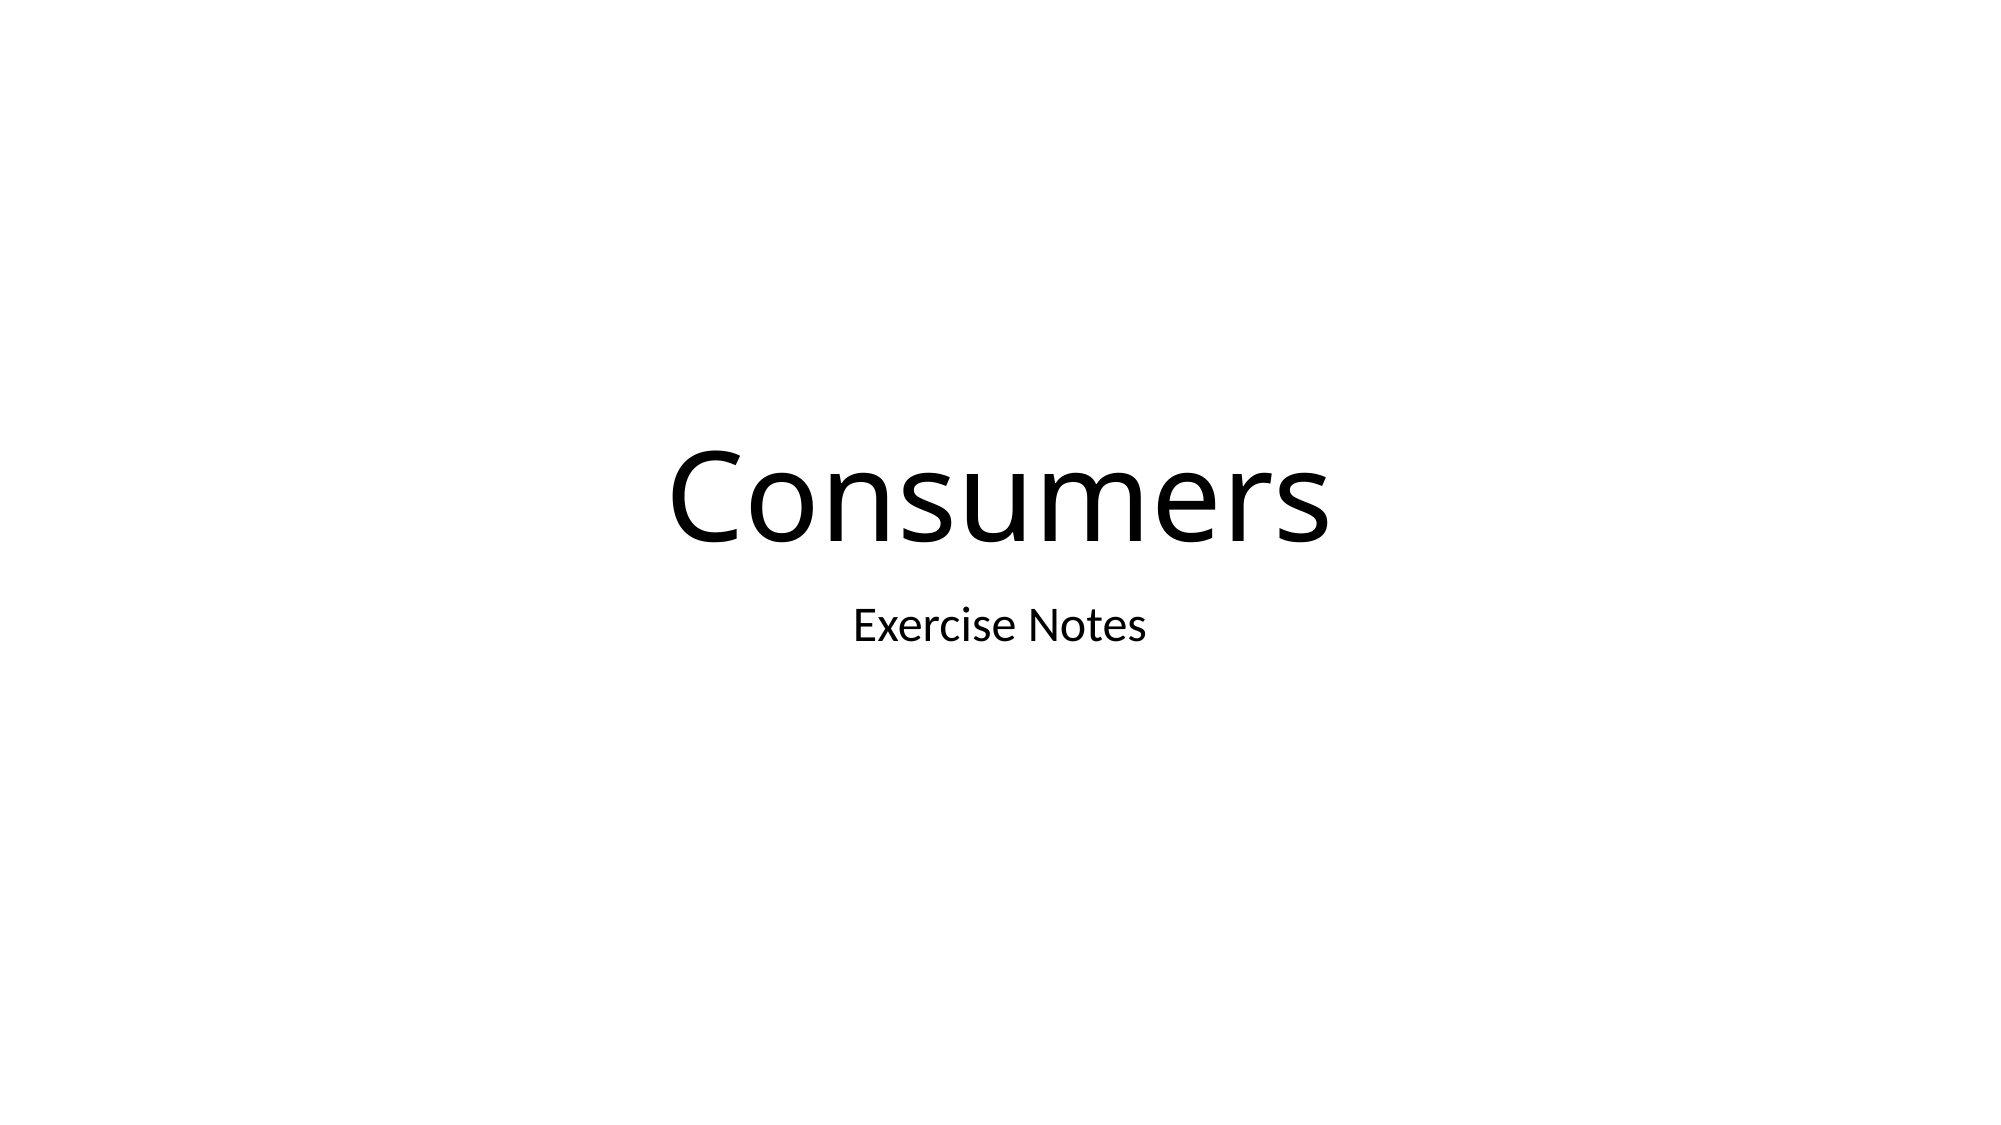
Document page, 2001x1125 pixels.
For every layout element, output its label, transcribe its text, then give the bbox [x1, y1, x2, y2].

subtitle Exercise Notes [249, 590, 1750, 863]
title Consumers [249, 184, 1750, 576]
